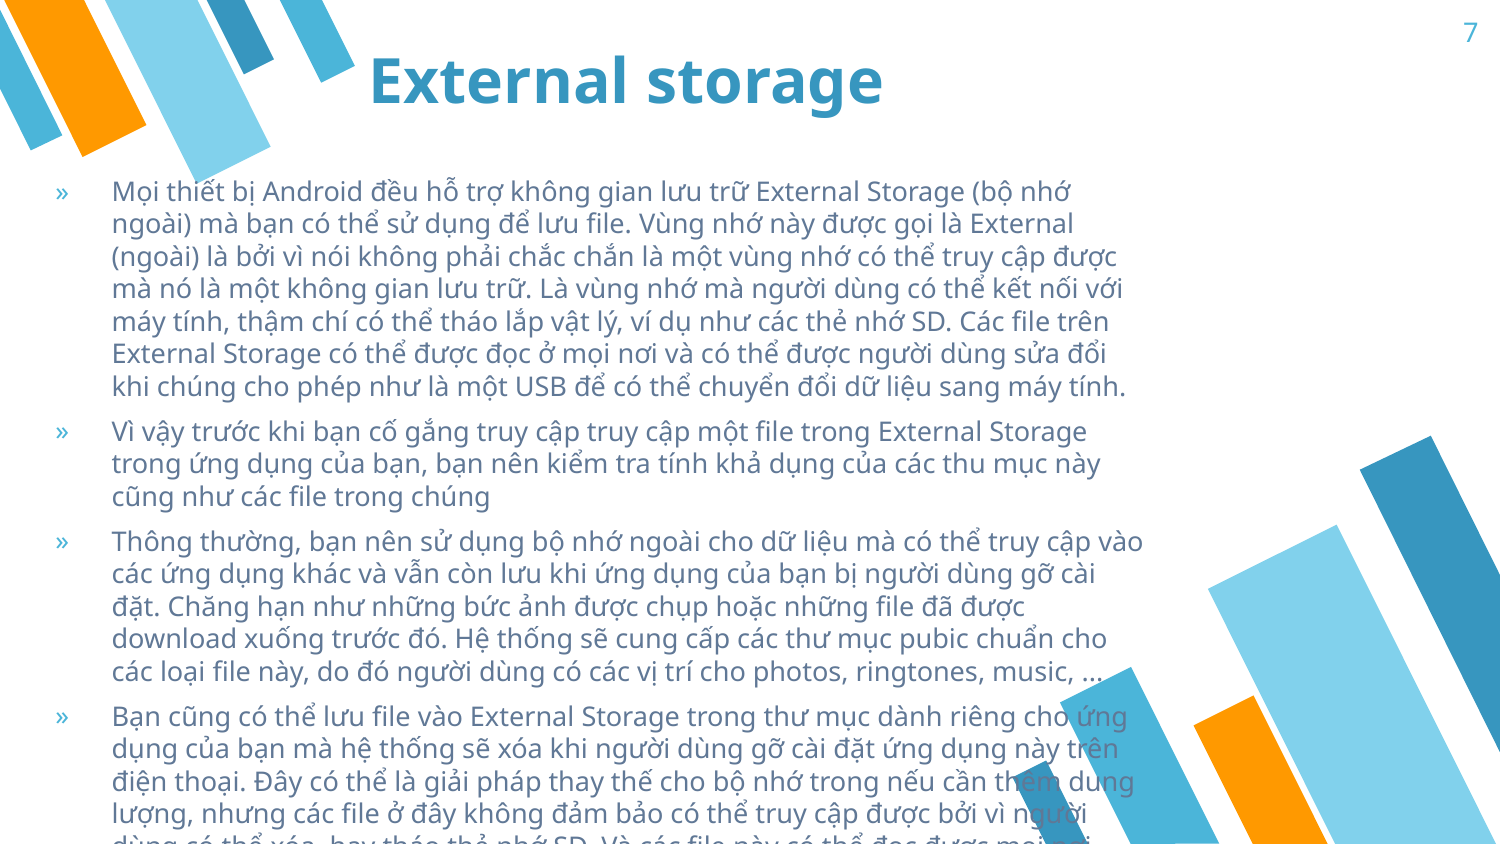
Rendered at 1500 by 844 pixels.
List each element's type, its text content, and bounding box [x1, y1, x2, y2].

slide_number 7 [1403, 0, 1494, 65]
title External storage [353, 19, 1299, 132]
list Mọi thiết bị Android đều hỗ trợ không gian lưu trữ External Storage (bộ nhớ ngoài) mà bạn có thể sử dụng để lưu file. Vùng nhớ này được gọi là External (ngoài) là bởi vì nói không phải chắc chắn là một vùng nhớ có thể truy cập được mà nó là một không gian lưu trữ. Là vùng nhớ mà người dùng có thể kết nối với máy tính, thậm chí có thể tháo lắp vật lý, ví dụ như các thẻ nhớ SD. Các file trên External Storage có thể được đọc ở mọi nơi và có thể được người dùng sửa đổi khi chúng cho phép như là một USB để có thể chuyển đổi dữ liệu sang máy tính. Vì vậy trước khi bạn cố gắng truy cập truy cập một file trong External Storage trong ứng dụng của bạn, bạn nên kiểm tra tính khả dụng của các thu mục này cũng như các file trong chúng Thông thường, bạn nên sử dụng bộ nhớ ngoài cho dữ liệu mà có thể truy cập vào các ứng dụng khác và vẫn còn lưu khi ứng dụng của bạn bị người dùng gỡ cài đặt. Chăng hạn như những bức ảnh được chụp hoặc những file đã được download xuống trước đó. Hệ thống sẽ cung cấp các thư mục pubic chuẩn cho các loại file này, do đó người dùng có các vị trí cho photos, ringtones, music, ... Bạn cũng có thể lưu file vào External Storage trong thư mục dành riêng cho ứng dụng của bạn mà hệ thống sẽ xóa khi người dùng gỡ cài đặt ứng dụng này trên điện thoại. Đây có thể là giải pháp thay thế cho bộ nhớ trong nếu cần thêm dung lượng, nhưng các file ở đây không đảm bảo có thể truy cập được bởi vì người dùng có thể xóa, hay tháo thẻ nhớ SD. Và các file này có thể đọc được mọi nơi, chúng chỉ sao lưu vào một nơi mà không được chia sẽ với các ứng dụng khác. [21, 159, 1161, 825]
